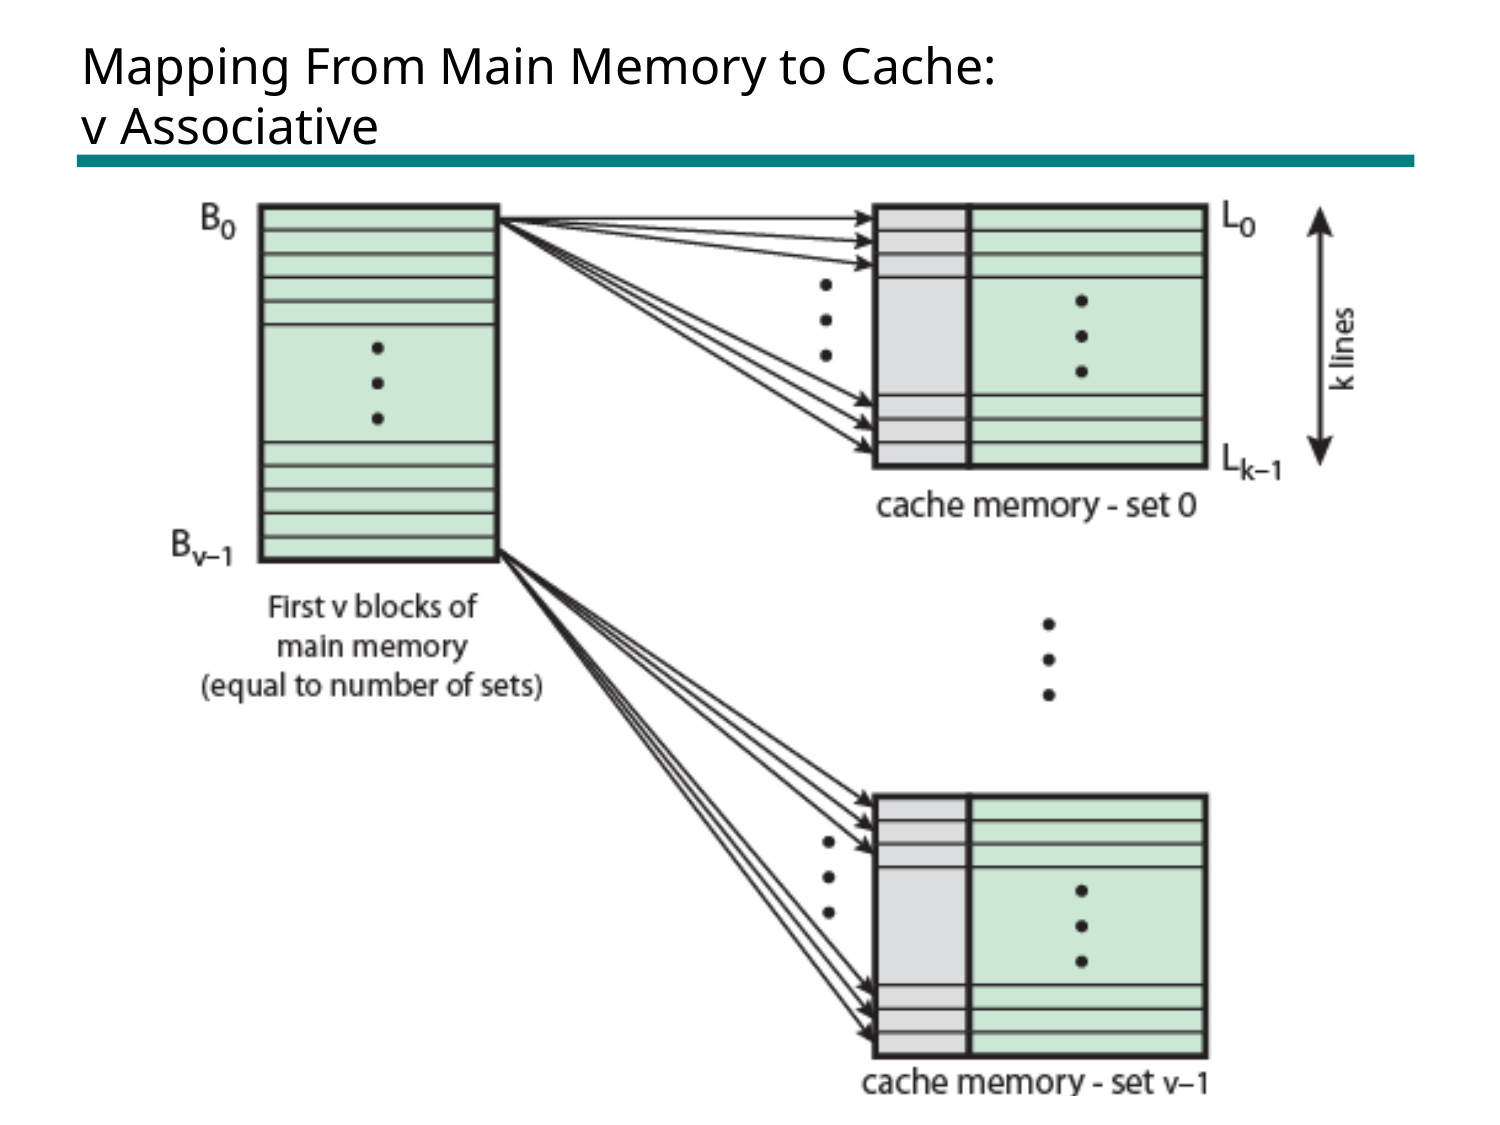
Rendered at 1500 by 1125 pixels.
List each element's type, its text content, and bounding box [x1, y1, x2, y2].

picture [171, 196, 1365, 1096]
title Mapping From Main Memory to Cache: v Associative [66, 24, 1413, 163]
